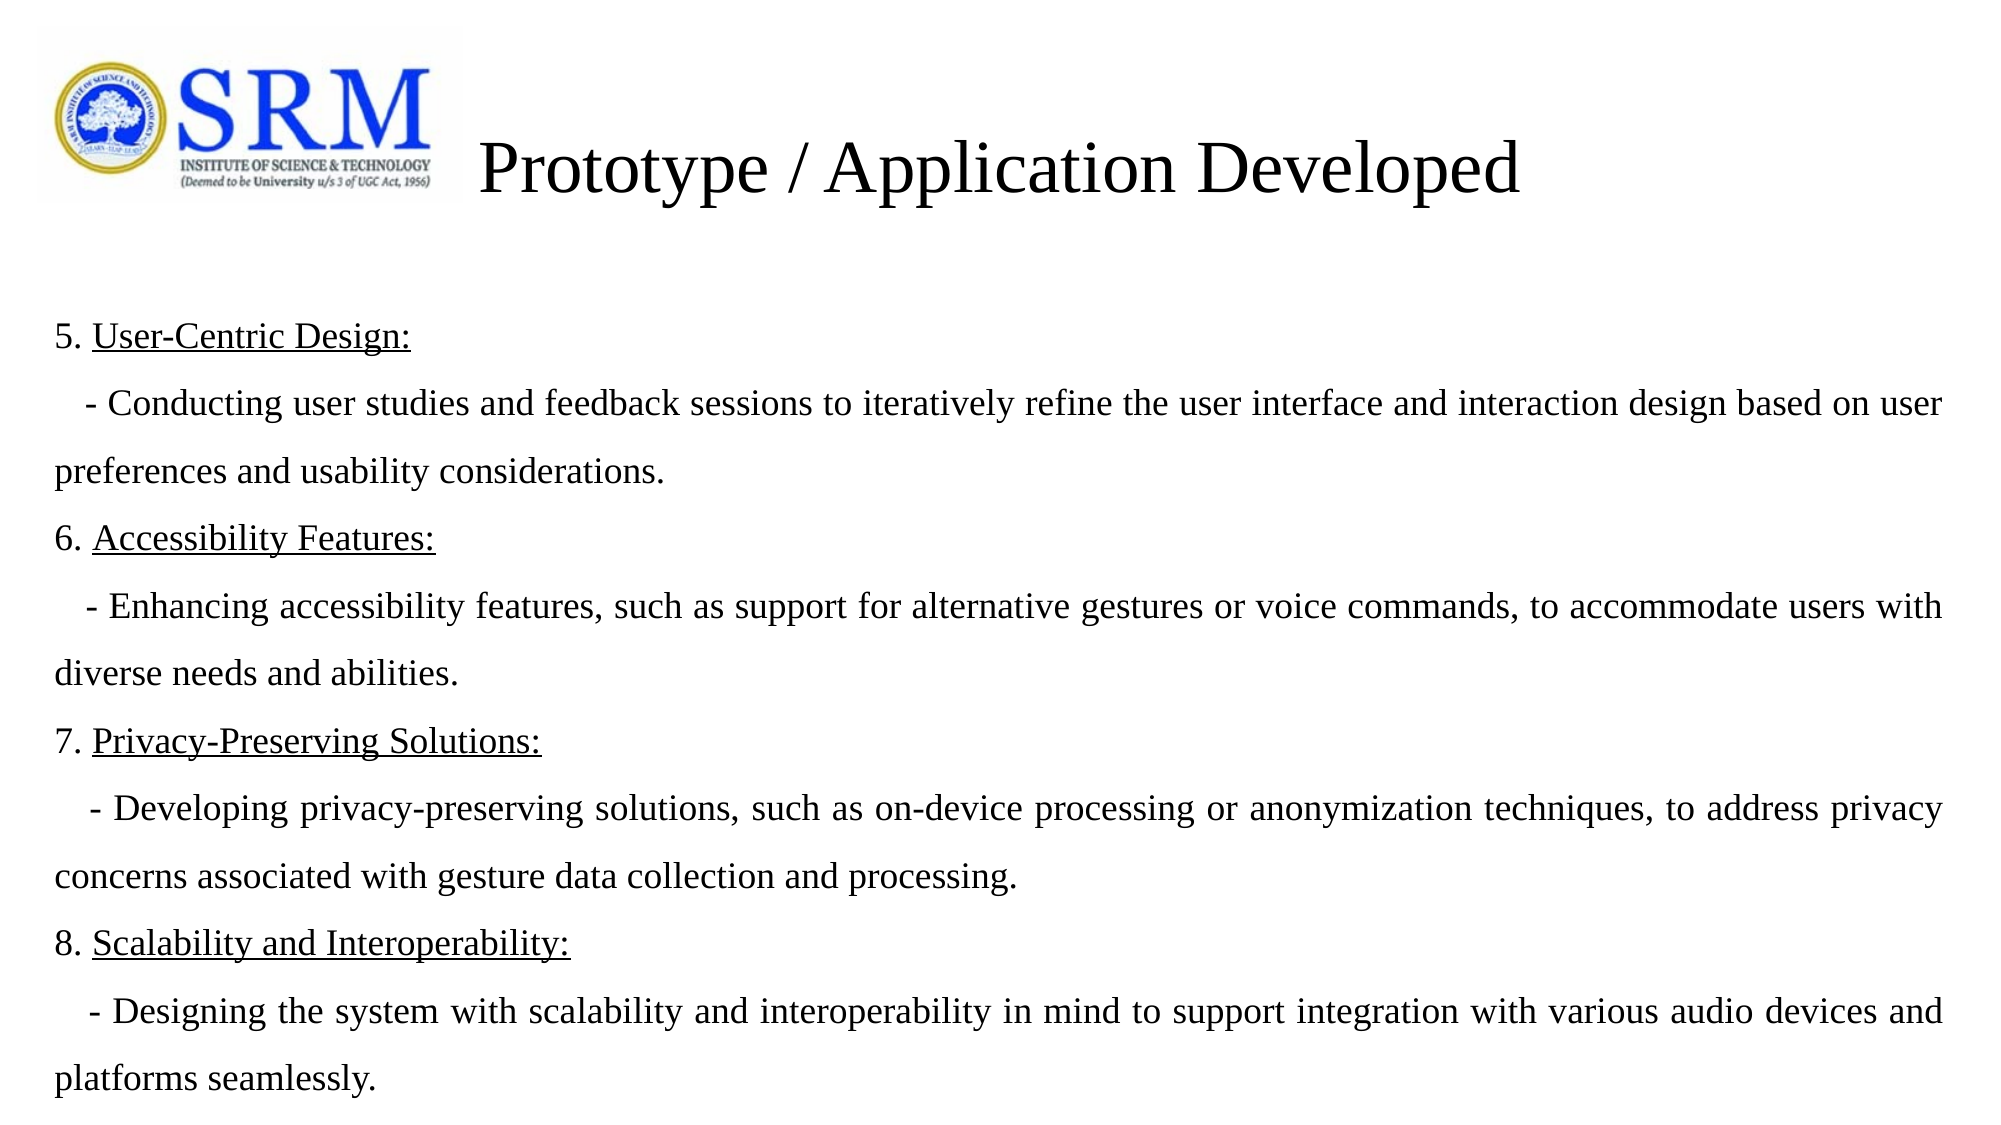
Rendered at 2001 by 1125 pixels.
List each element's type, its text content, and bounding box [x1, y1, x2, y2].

title Prototype / Application Developed [137, 59, 1863, 235]
picture [37, 26, 463, 203]
text_box 5. User-Centric Design: - Conducting user studies and feedback sessions to iteratively refine the user interface and interaction design based on user preferences and usability considerations. 6. Accessibility Features: - Enhancing accessibility features, such as support for alternative gestures or voice commands, to accommodate users with diverse needs and abilities. 7. Privacy-Preserving Solutions: - Developing privacy-preserving solutions, such as on-device processing or anonymization techniques, to address privacy concerns associated with gesture data collection and processing. 8. Scalability and Interoperability: - Designing the system with scalability and interoperability in mind to support integration with various audio devices and platforms seamlessly. [39, 235, 1961, 1125]
